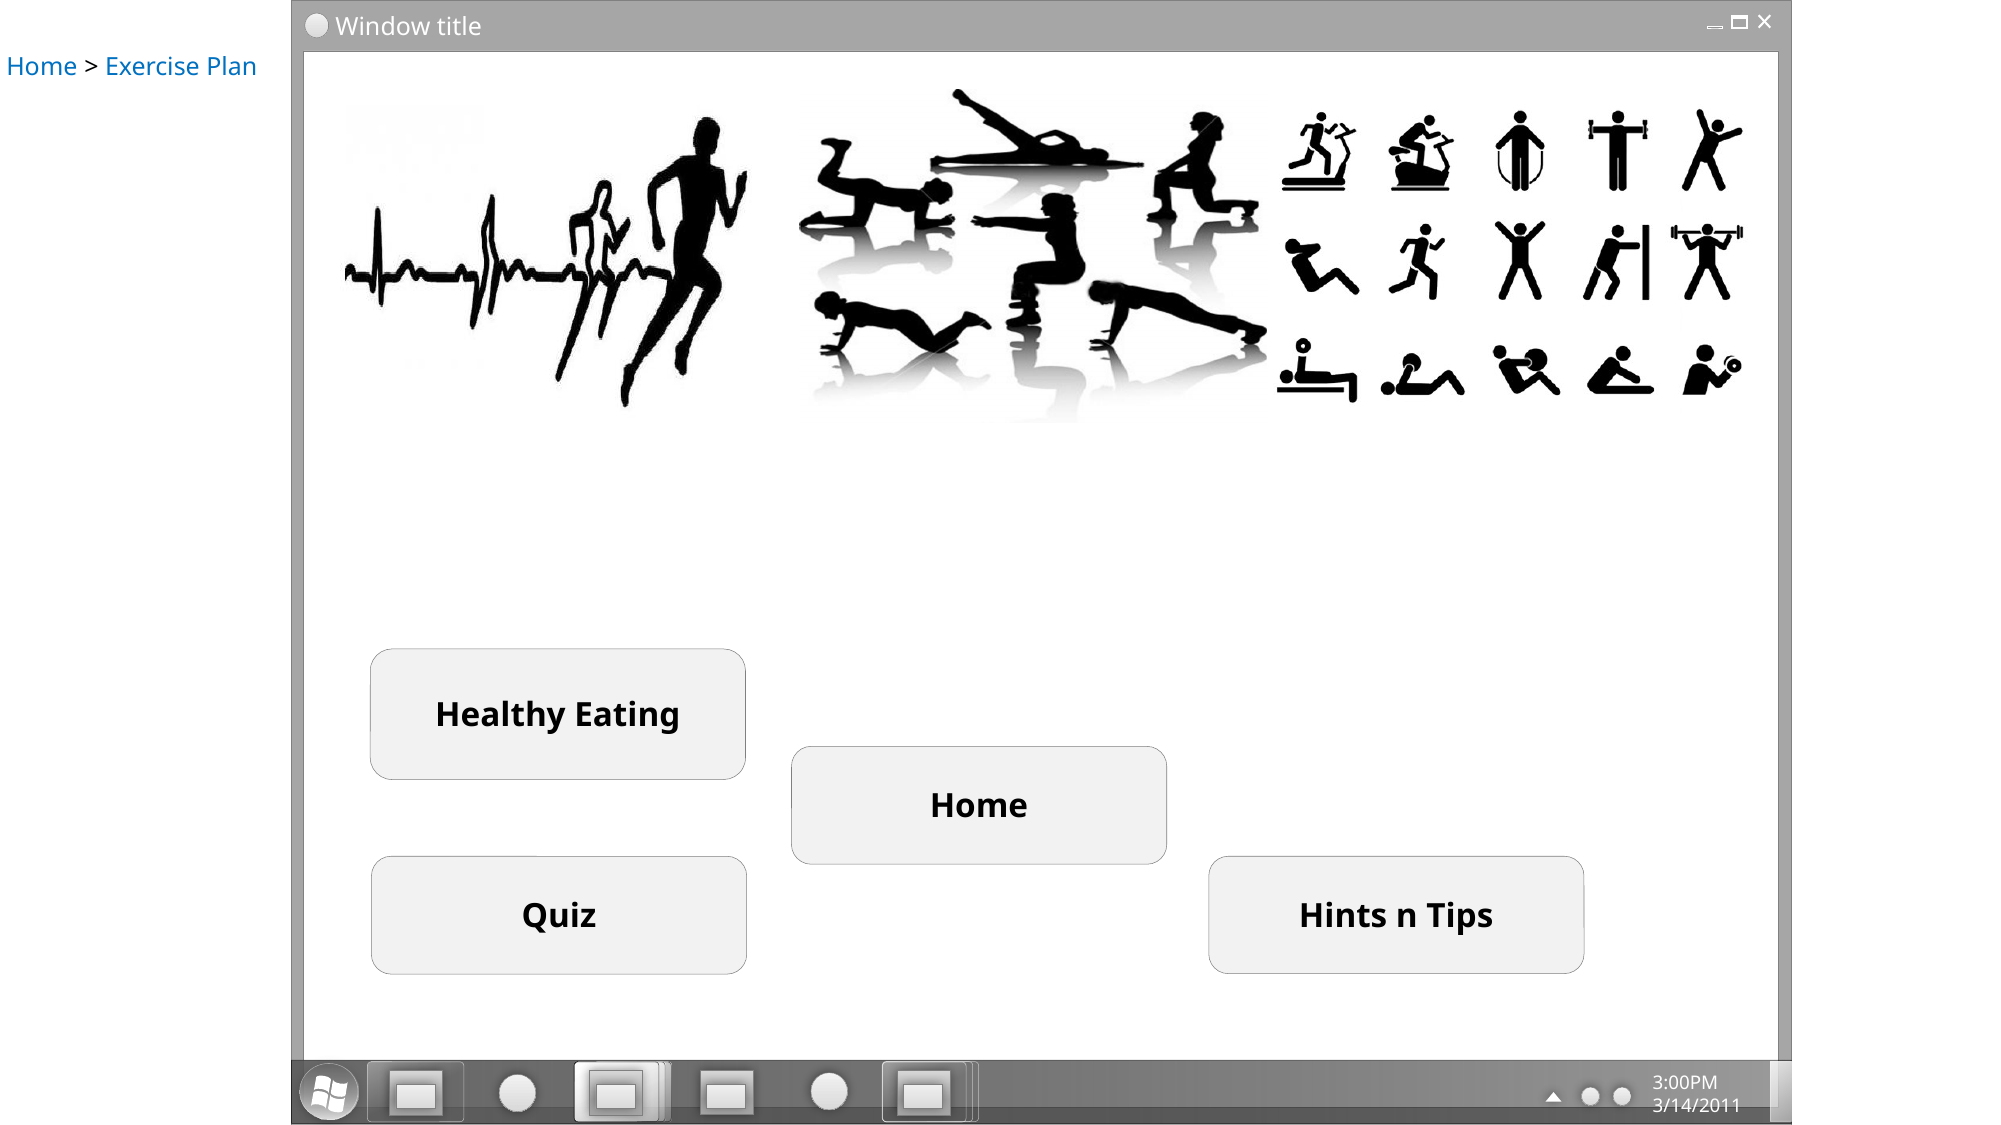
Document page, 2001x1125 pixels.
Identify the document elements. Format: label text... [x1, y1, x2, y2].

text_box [291, 0, 1792, 1060]
picture [320, 86, 778, 433]
picture [799, 89, 1757, 423]
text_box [291, 1060, 1792, 1125]
text_box Home > Exercise Plan [0, 47, 273, 88]
